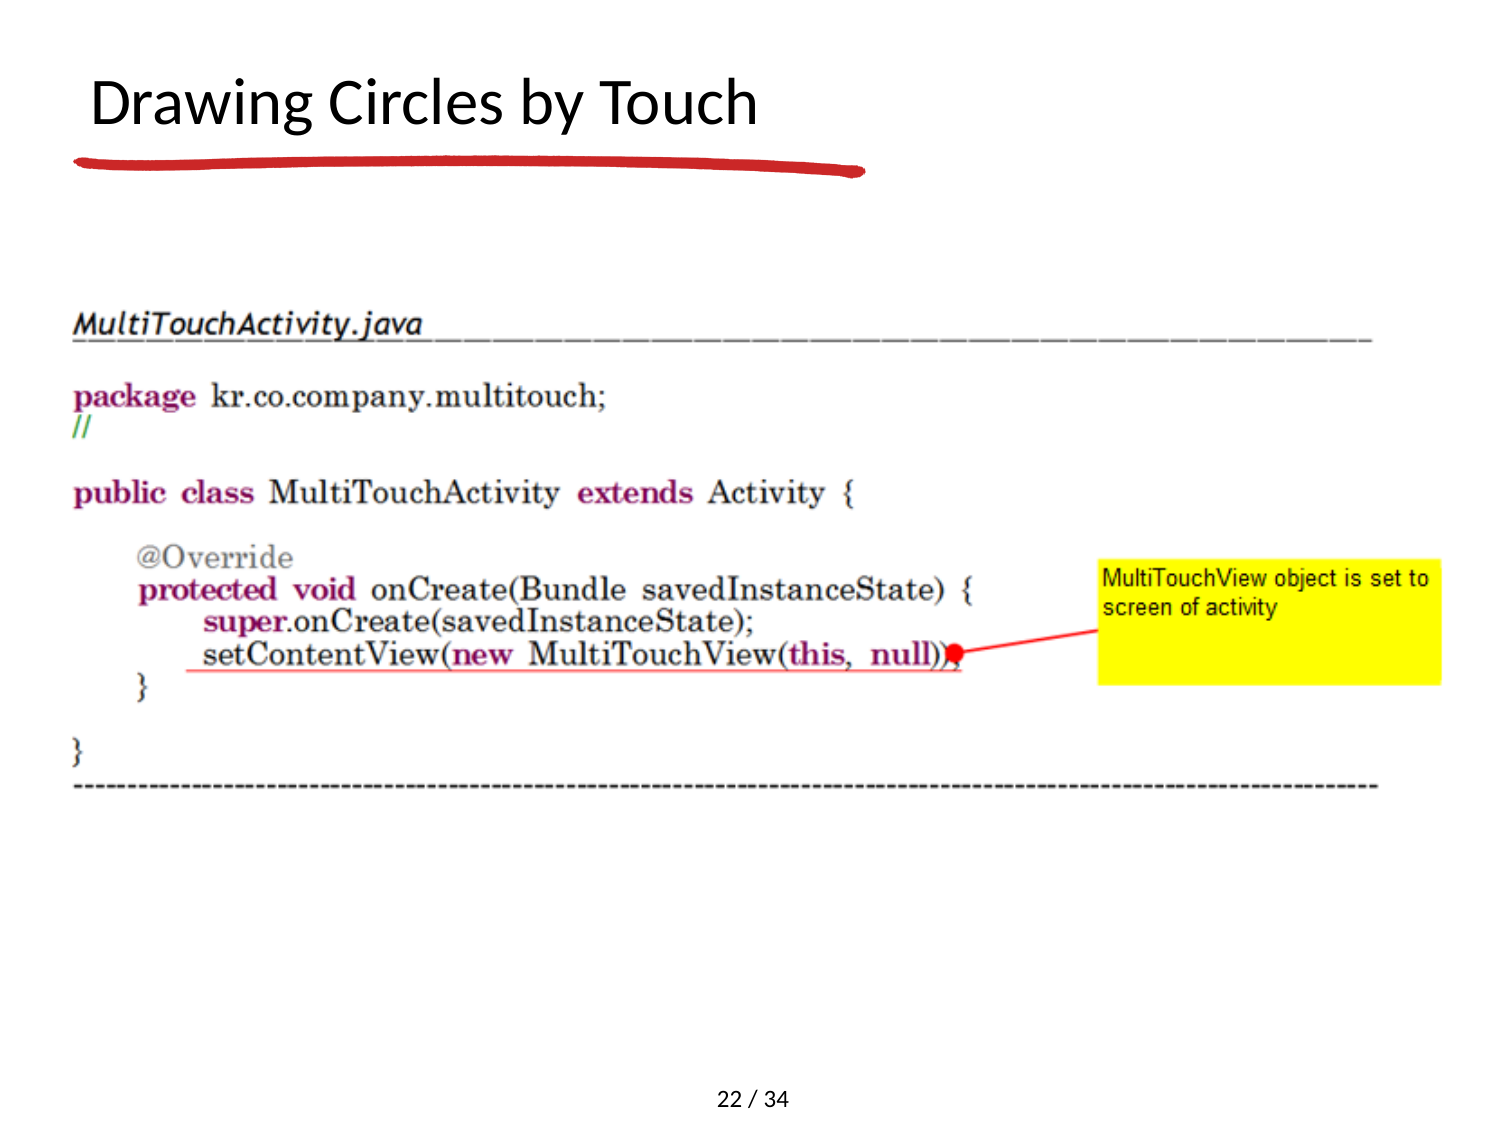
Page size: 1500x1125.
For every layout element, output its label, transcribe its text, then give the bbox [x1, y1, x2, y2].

picture [70, 149, 875, 185]
picture [62, 299, 1453, 801]
title Drawing Circles by Touch [75, 45, 1425, 150]
